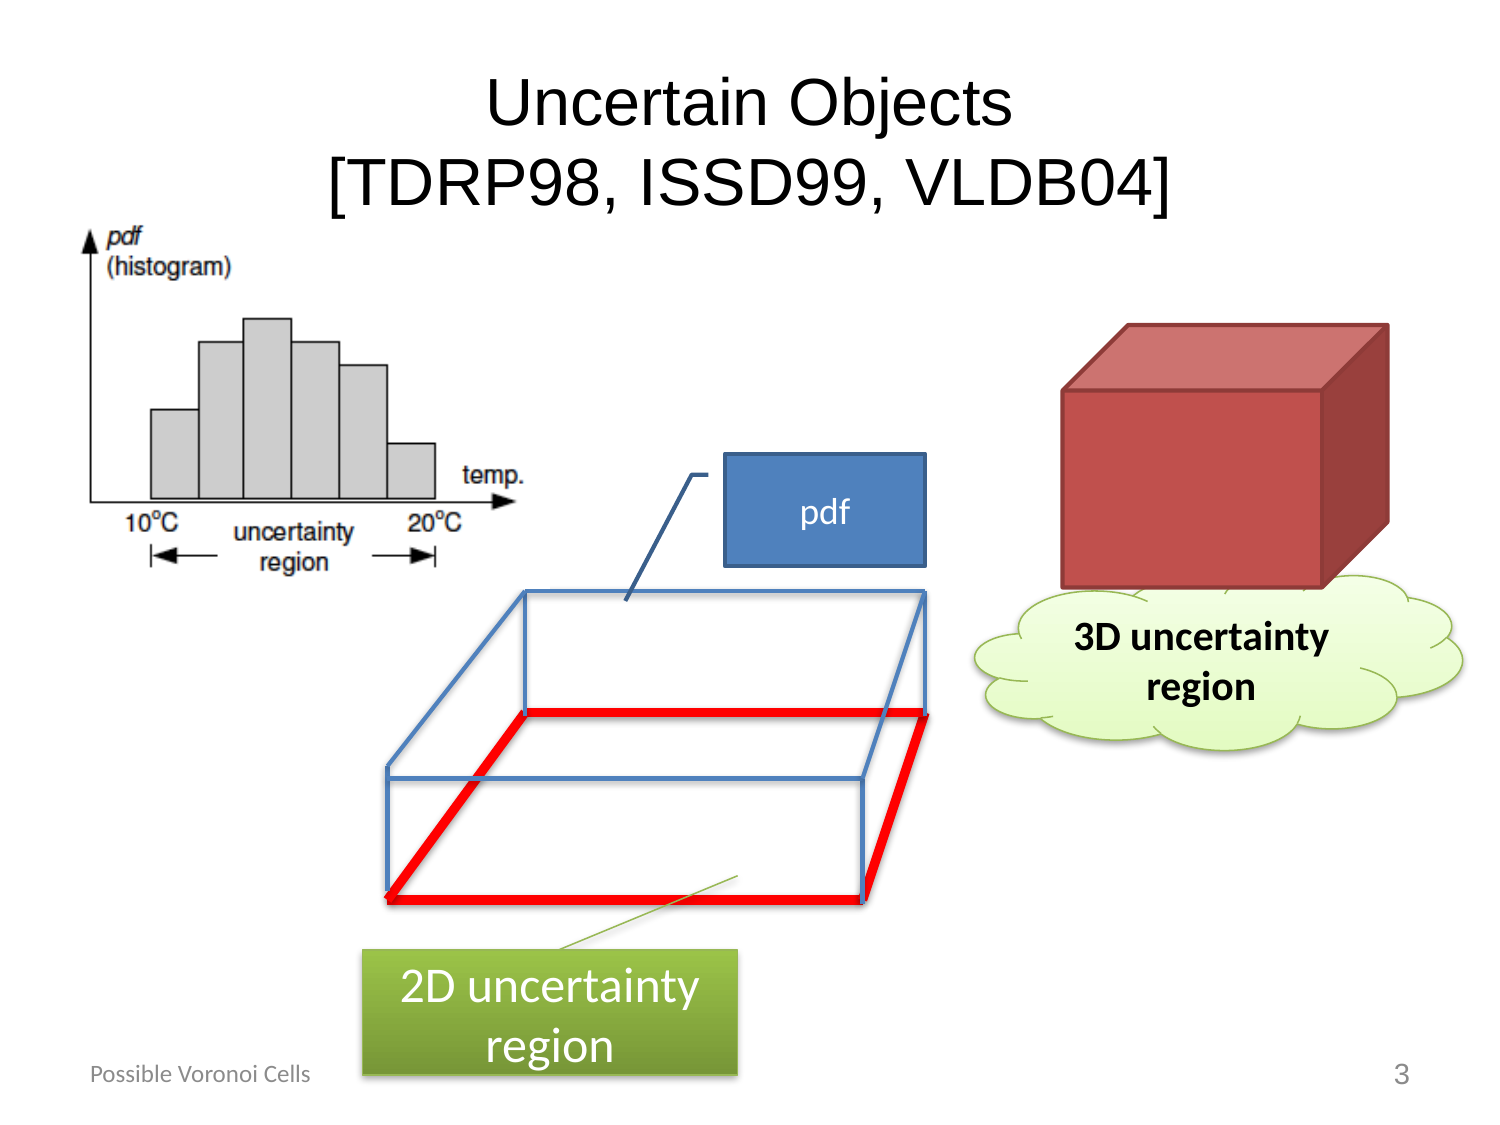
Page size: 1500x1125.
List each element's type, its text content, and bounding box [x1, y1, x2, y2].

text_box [974, 324, 1463, 751]
slide_number 3 [1074, 1042, 1425, 1103]
title Uncertain Objects [TDRP98, ISSD99, VLDB04] [75, 45, 1425, 233]
picture [12, 199, 551, 589]
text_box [362, 453, 926, 1076]
slide_number Possible Voronoi Cells [75, 1042, 425, 1103]
